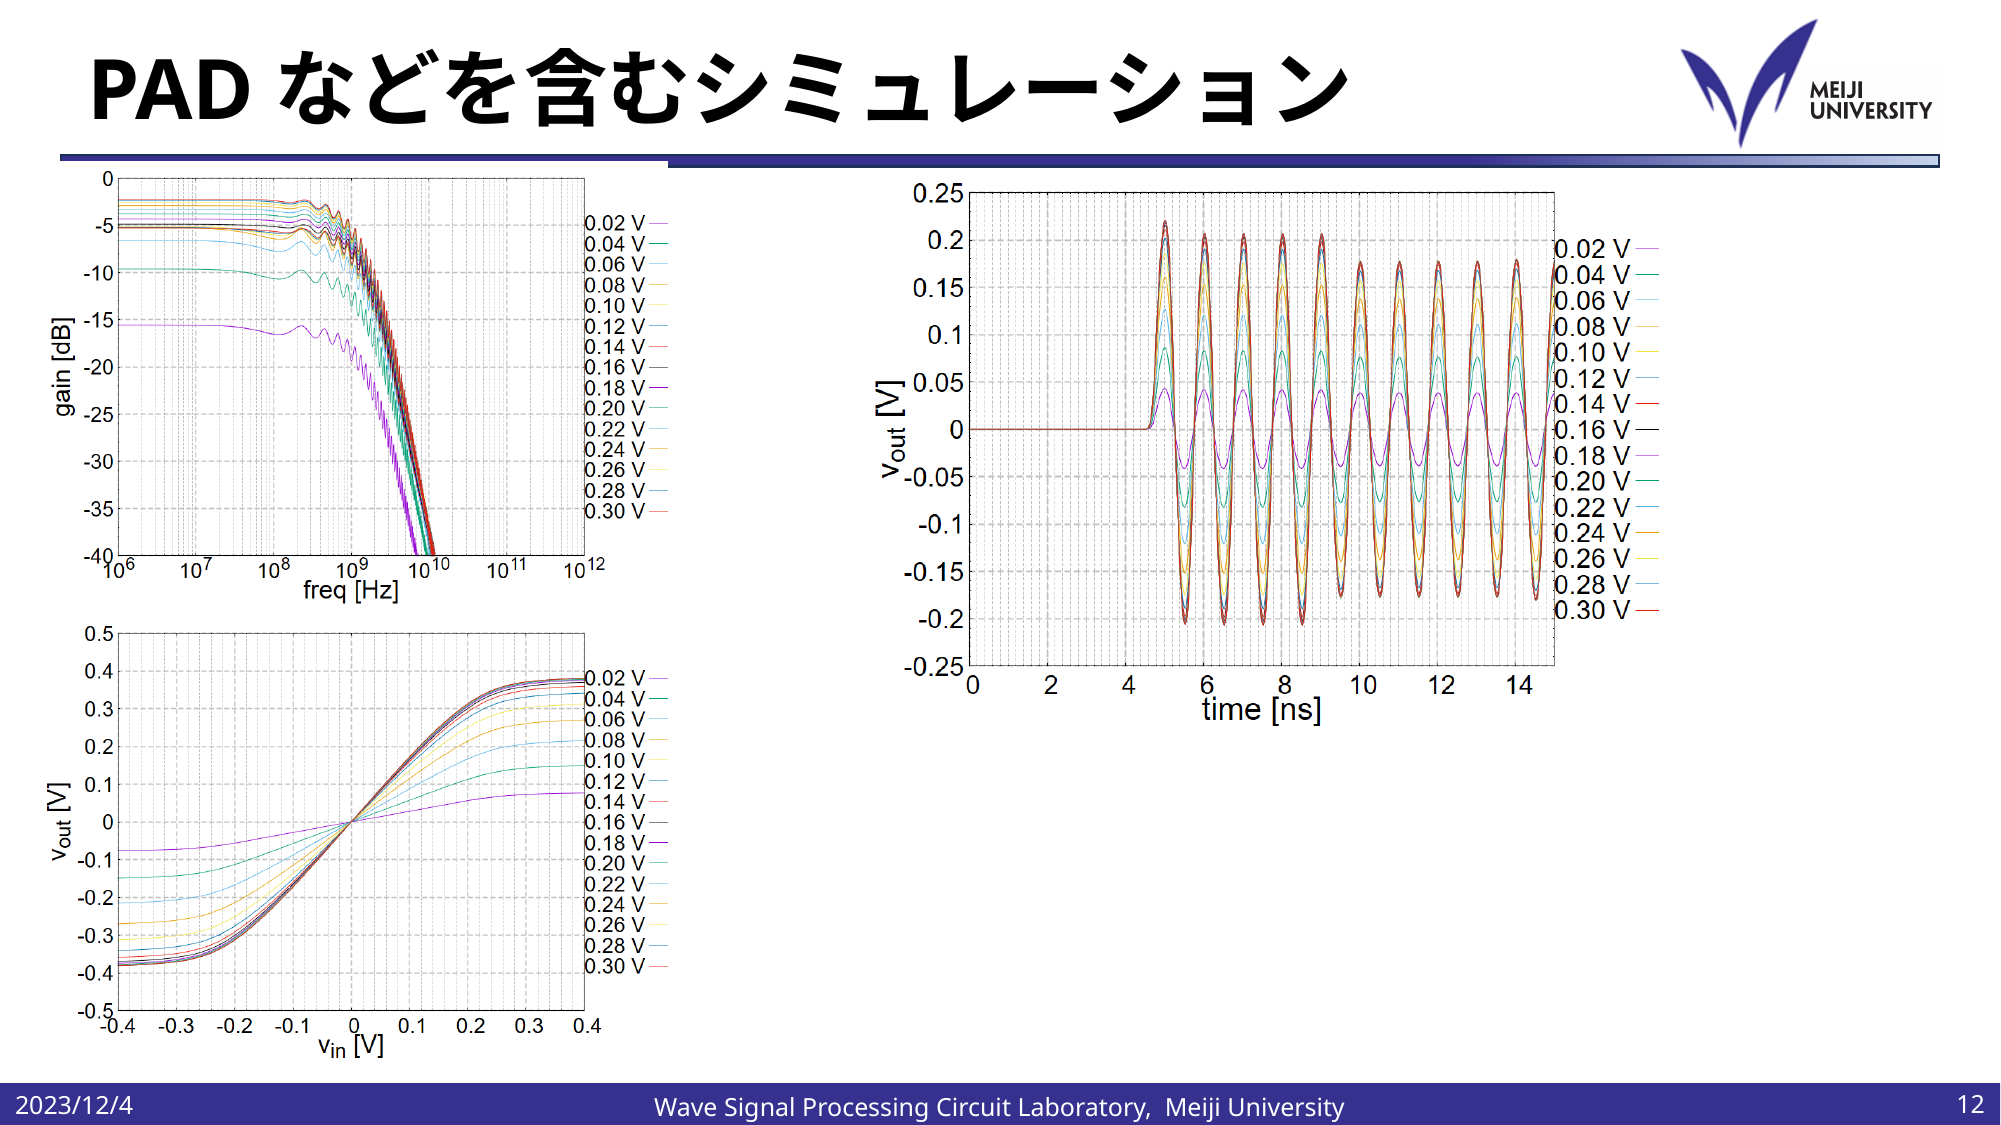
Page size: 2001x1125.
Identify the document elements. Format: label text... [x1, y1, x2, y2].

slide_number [0, 1074, 450, 1125]
footer Wave Signal Processing Circuit Laboratory, Meiji University [588, 1078, 1412, 1125]
picture [864, 171, 1659, 728]
title PADなどを含むシミュレーション [72, 23, 1798, 161]
picture [34, 616, 668, 1060]
slide_number 12 [1550, 1075, 2000, 1125]
picture [1675, 16, 1939, 154]
picture [34, 161, 668, 605]
